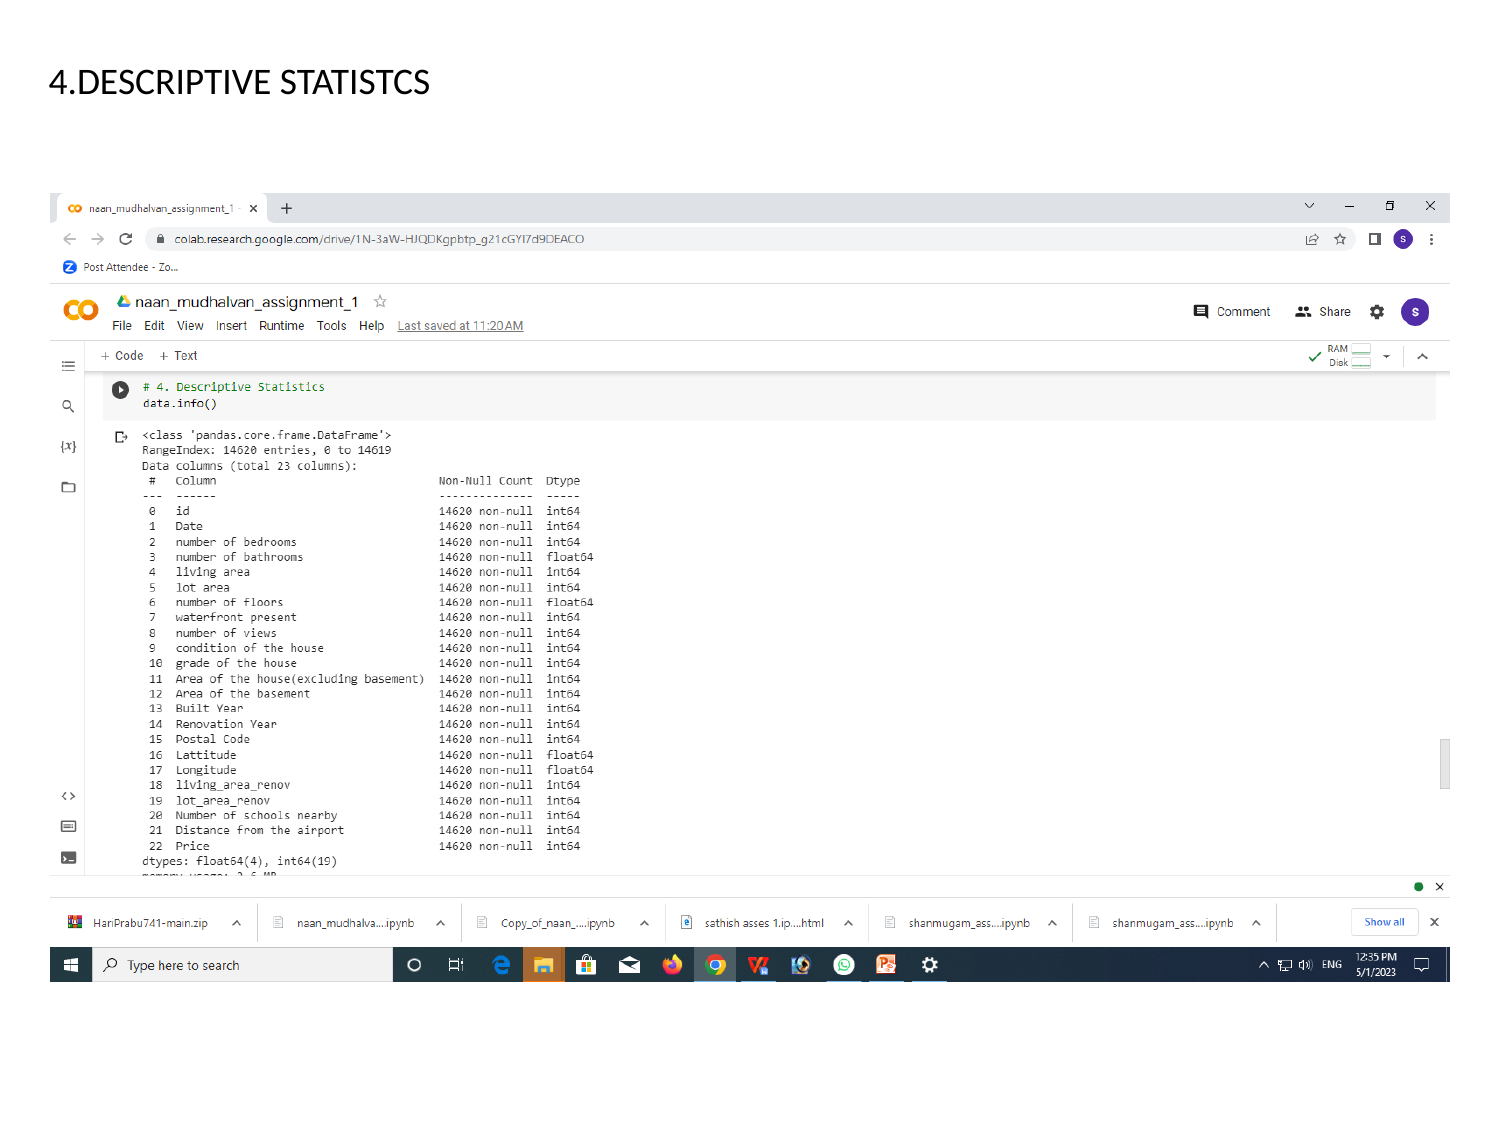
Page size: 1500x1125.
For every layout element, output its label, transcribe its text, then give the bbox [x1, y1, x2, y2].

text_box 4.DESCRIPTIVE STATISTCS [33, 49, 446, 110]
picture [49, 193, 1451, 982]
